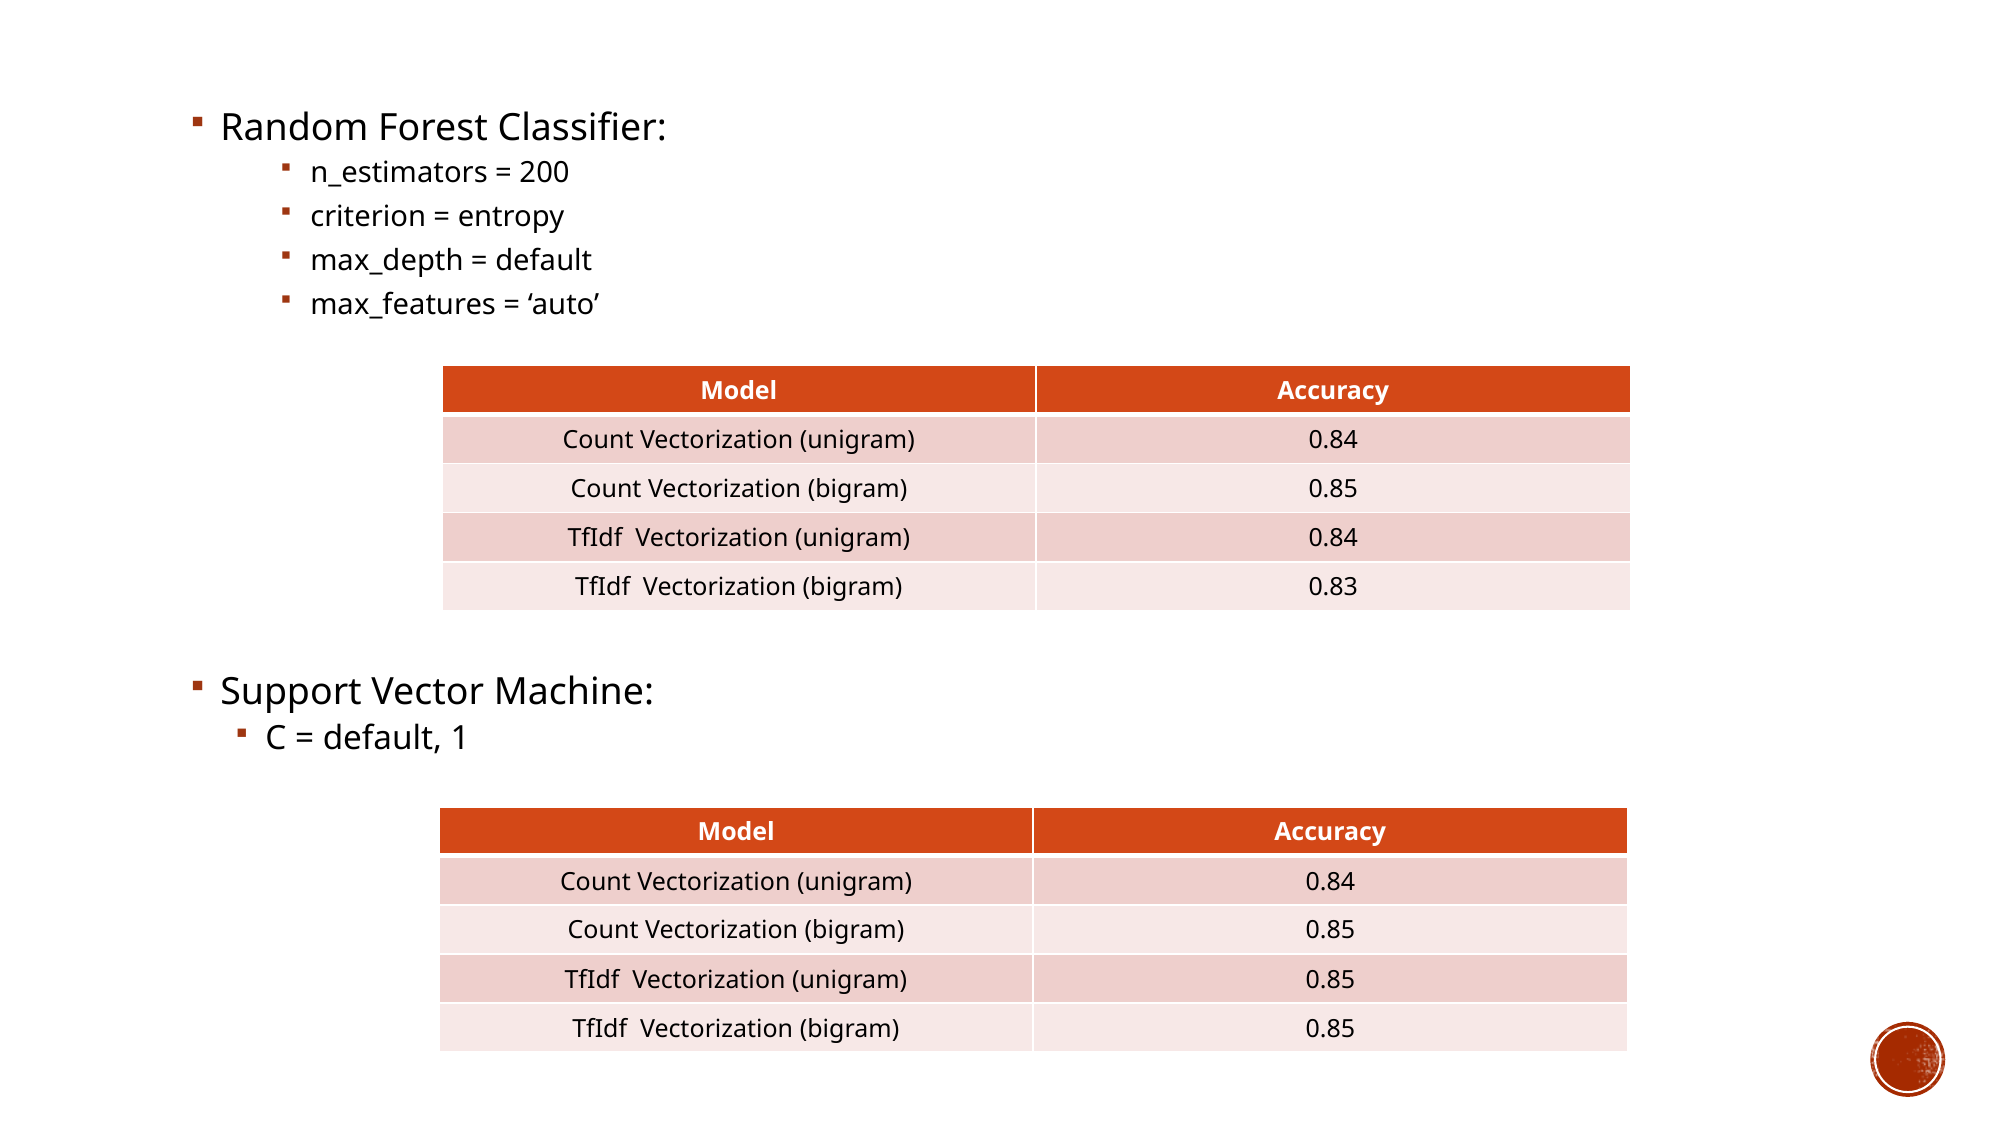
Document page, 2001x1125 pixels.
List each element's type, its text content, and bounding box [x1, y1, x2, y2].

table_cell 0.85 [1037, 464, 1630, 512]
table_cell 0.85 [1034, 1004, 1627, 1051]
table_cell 0.85 [1034, 955, 1627, 1002]
table_cell 0.84 [1037, 417, 1630, 463]
table_cell 0.83 [1037, 563, 1630, 610]
table_header Accuracy [1034, 808, 1627, 853]
table_header Accuracy [1037, 366, 1630, 412]
table_cell 0.85 [1034, 906, 1627, 953]
table_header Model [440, 808, 1032, 853]
table_cell TfIdf Vectorization (unigram) [443, 513, 1035, 561]
table_cell 0.84 [1034, 858, 1627, 904]
table_cell Count Vectorization (bigram) [440, 906, 1032, 953]
table_cell 0.84 [1037, 513, 1630, 561]
table_cell TfIdf Vectorization (unigram) [440, 955, 1032, 1002]
table_header Model [443, 366, 1035, 412]
table_cell Count Vectorization (unigram) [440, 858, 1032, 904]
table_cell TfIdf Vectorization (bigram) [440, 1004, 1032, 1051]
table_cell Count Vectorization (unigram) [443, 417, 1035, 463]
table_cell Count Vectorization (bigram) [443, 464, 1035, 512]
list Random Forest Classifier: n_estimators = 200 criterion = entropy max_depth = default max_features = ‘auto’ Support Vector Machine: C = default, 1 [175, 100, 1826, 1013]
table_cell TfIdf Vectorization (bigram) [443, 563, 1035, 610]
